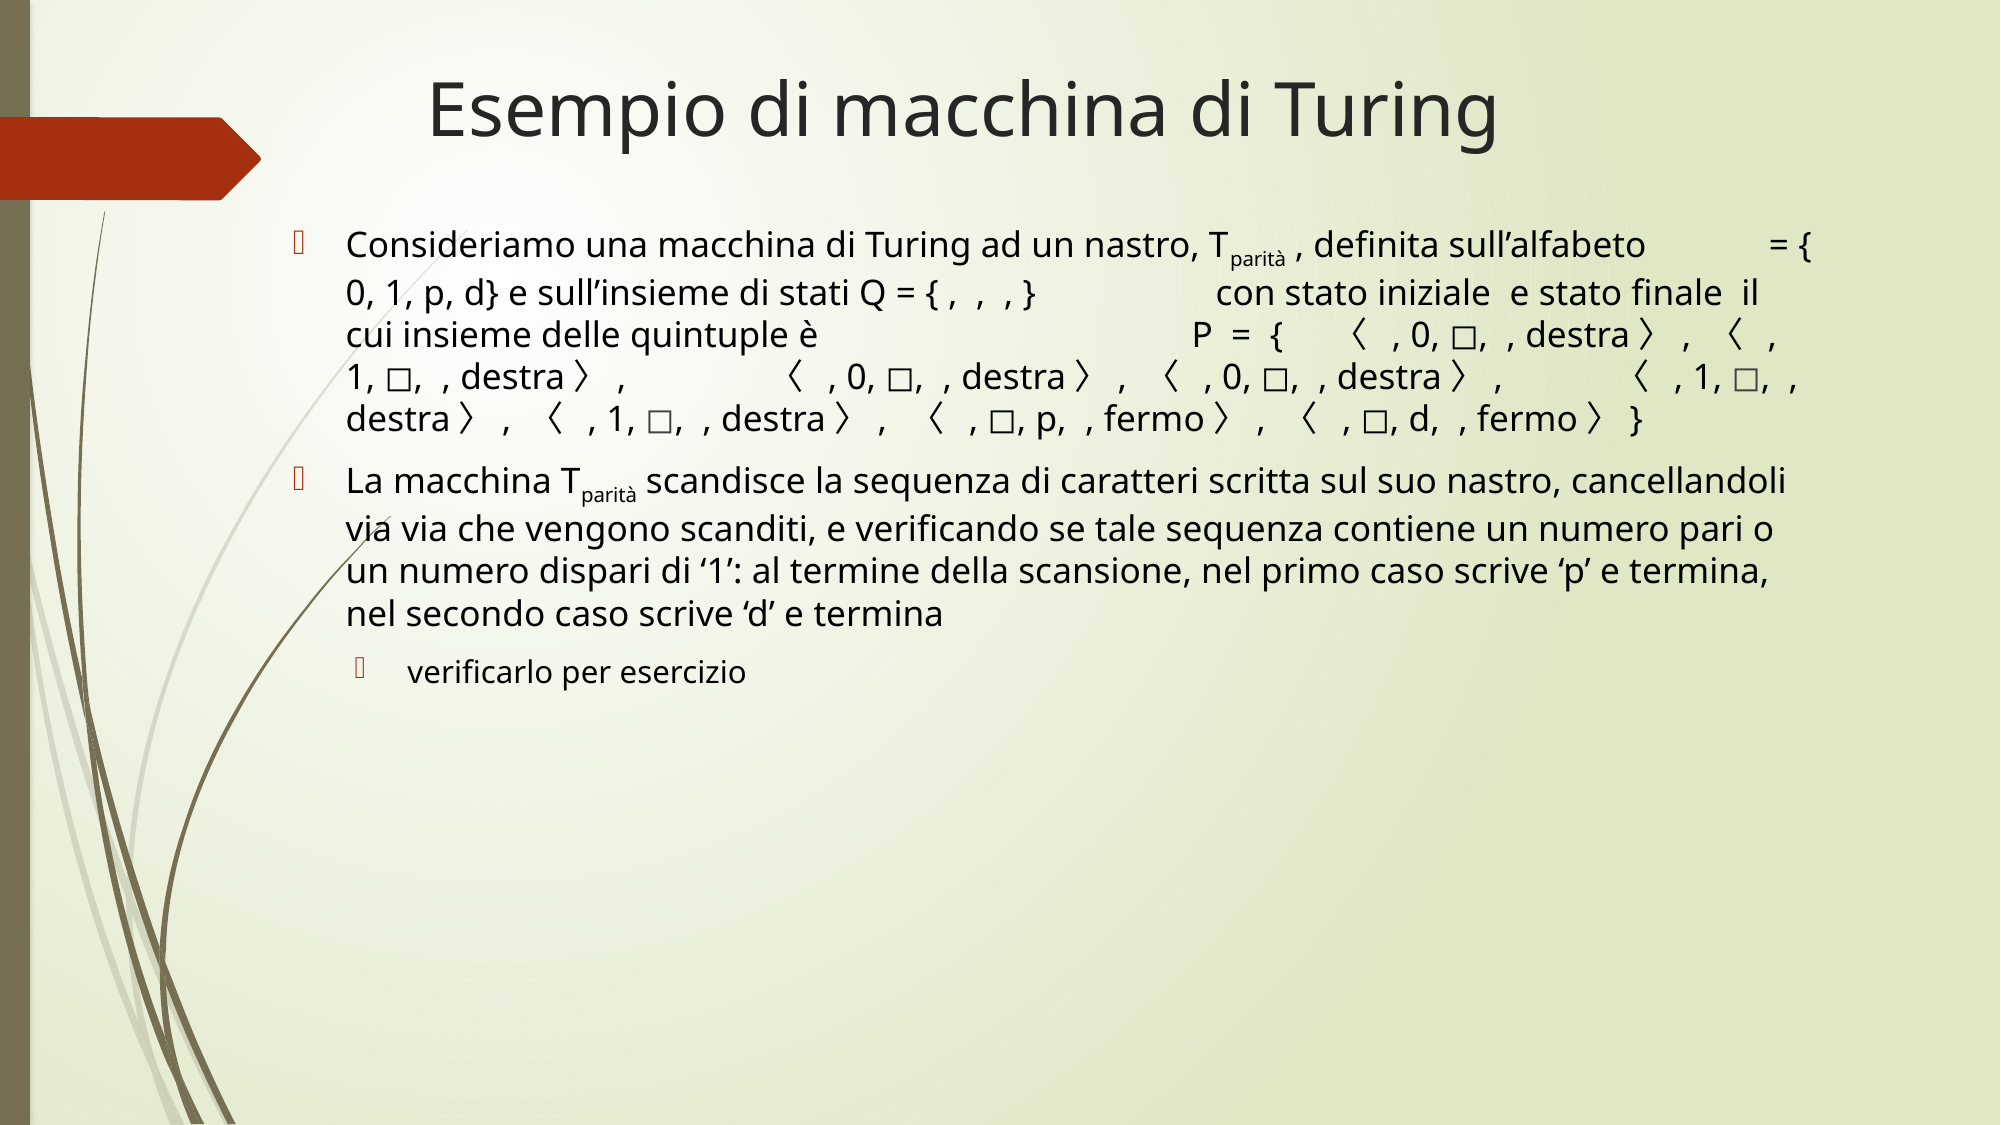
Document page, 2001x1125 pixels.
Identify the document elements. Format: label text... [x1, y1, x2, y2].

title Esempio di macchina di Turing [411, 53, 1874, 166]
